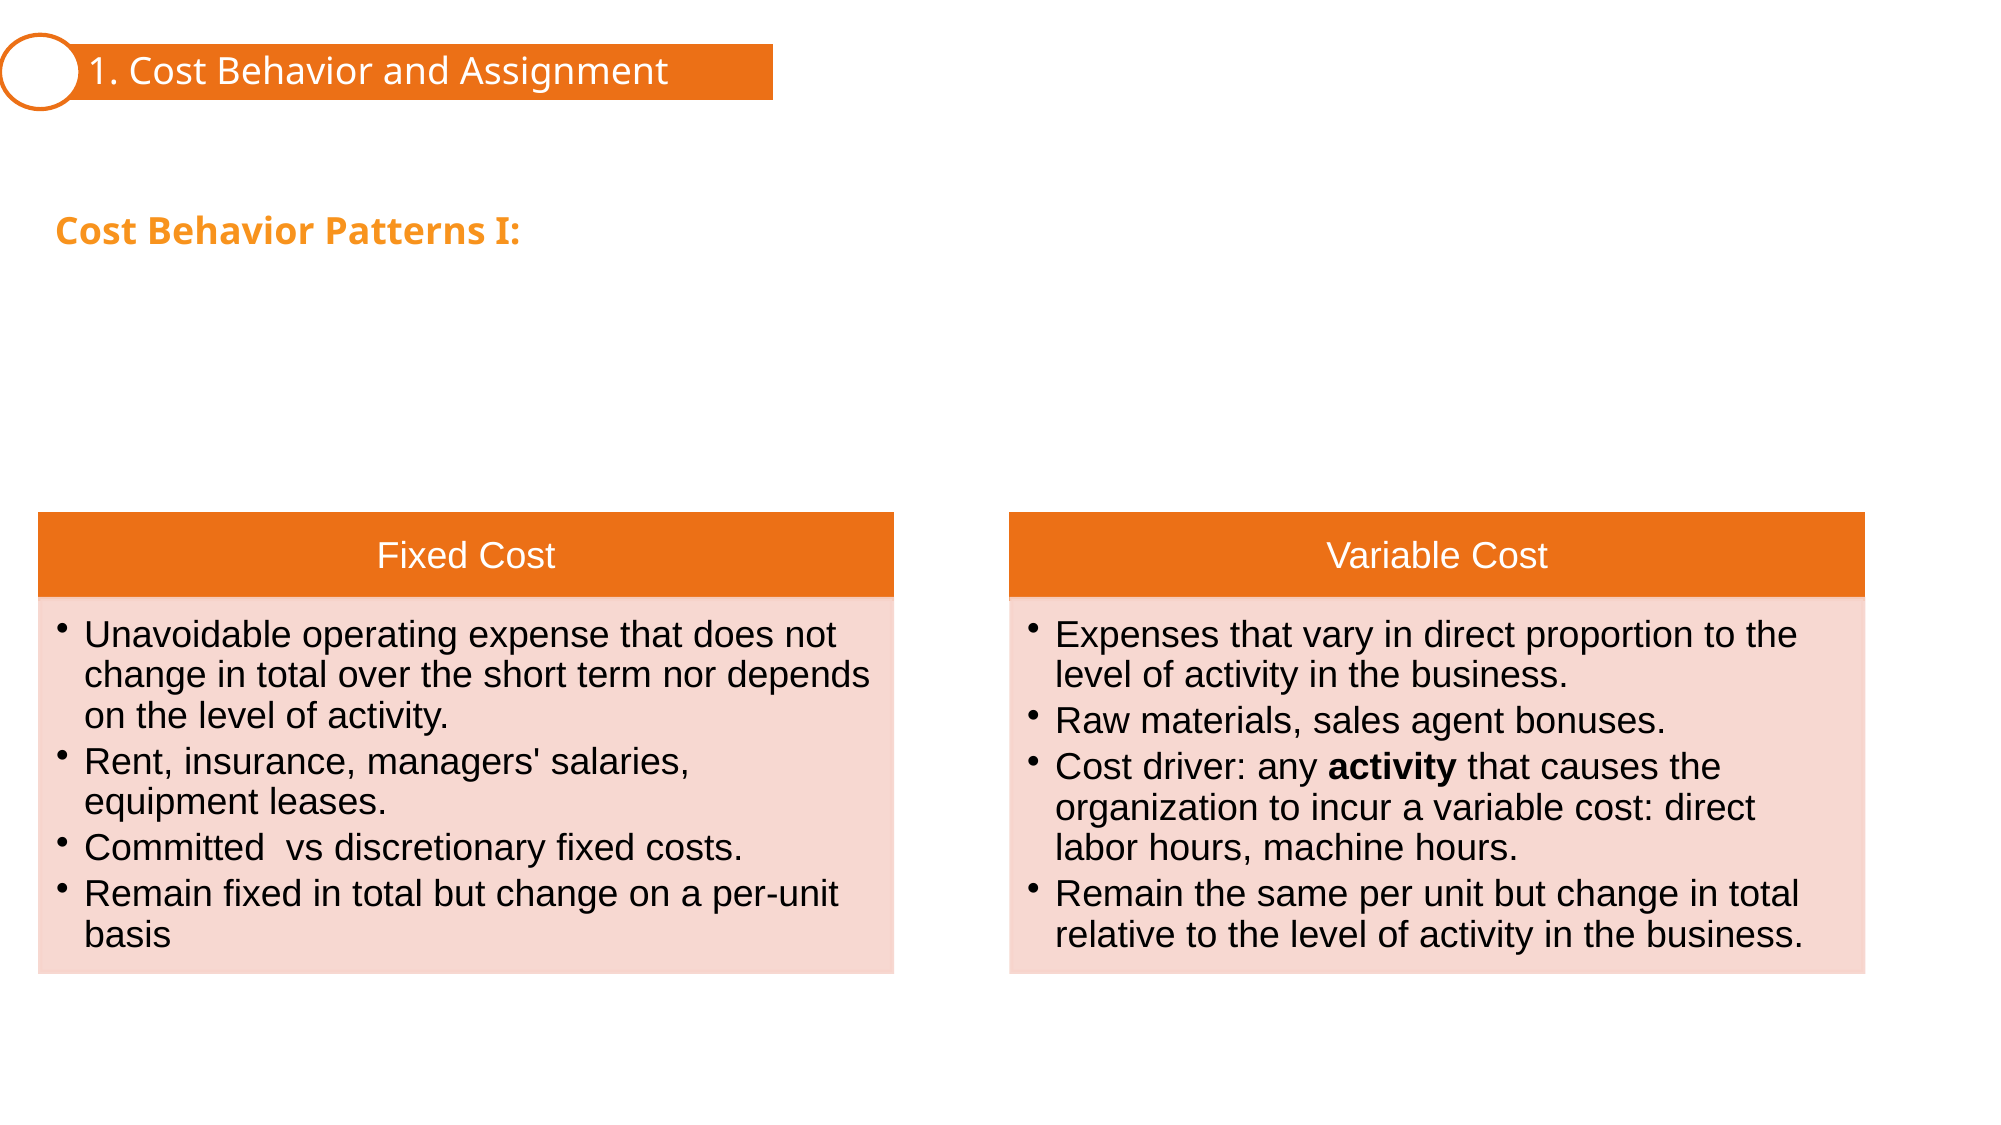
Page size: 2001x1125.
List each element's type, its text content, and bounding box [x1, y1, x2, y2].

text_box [0, 34, 776, 110]
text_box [40, 502, 1864, 984]
text_box Cost Behavior Patterns I: [40, 199, 1752, 260]
